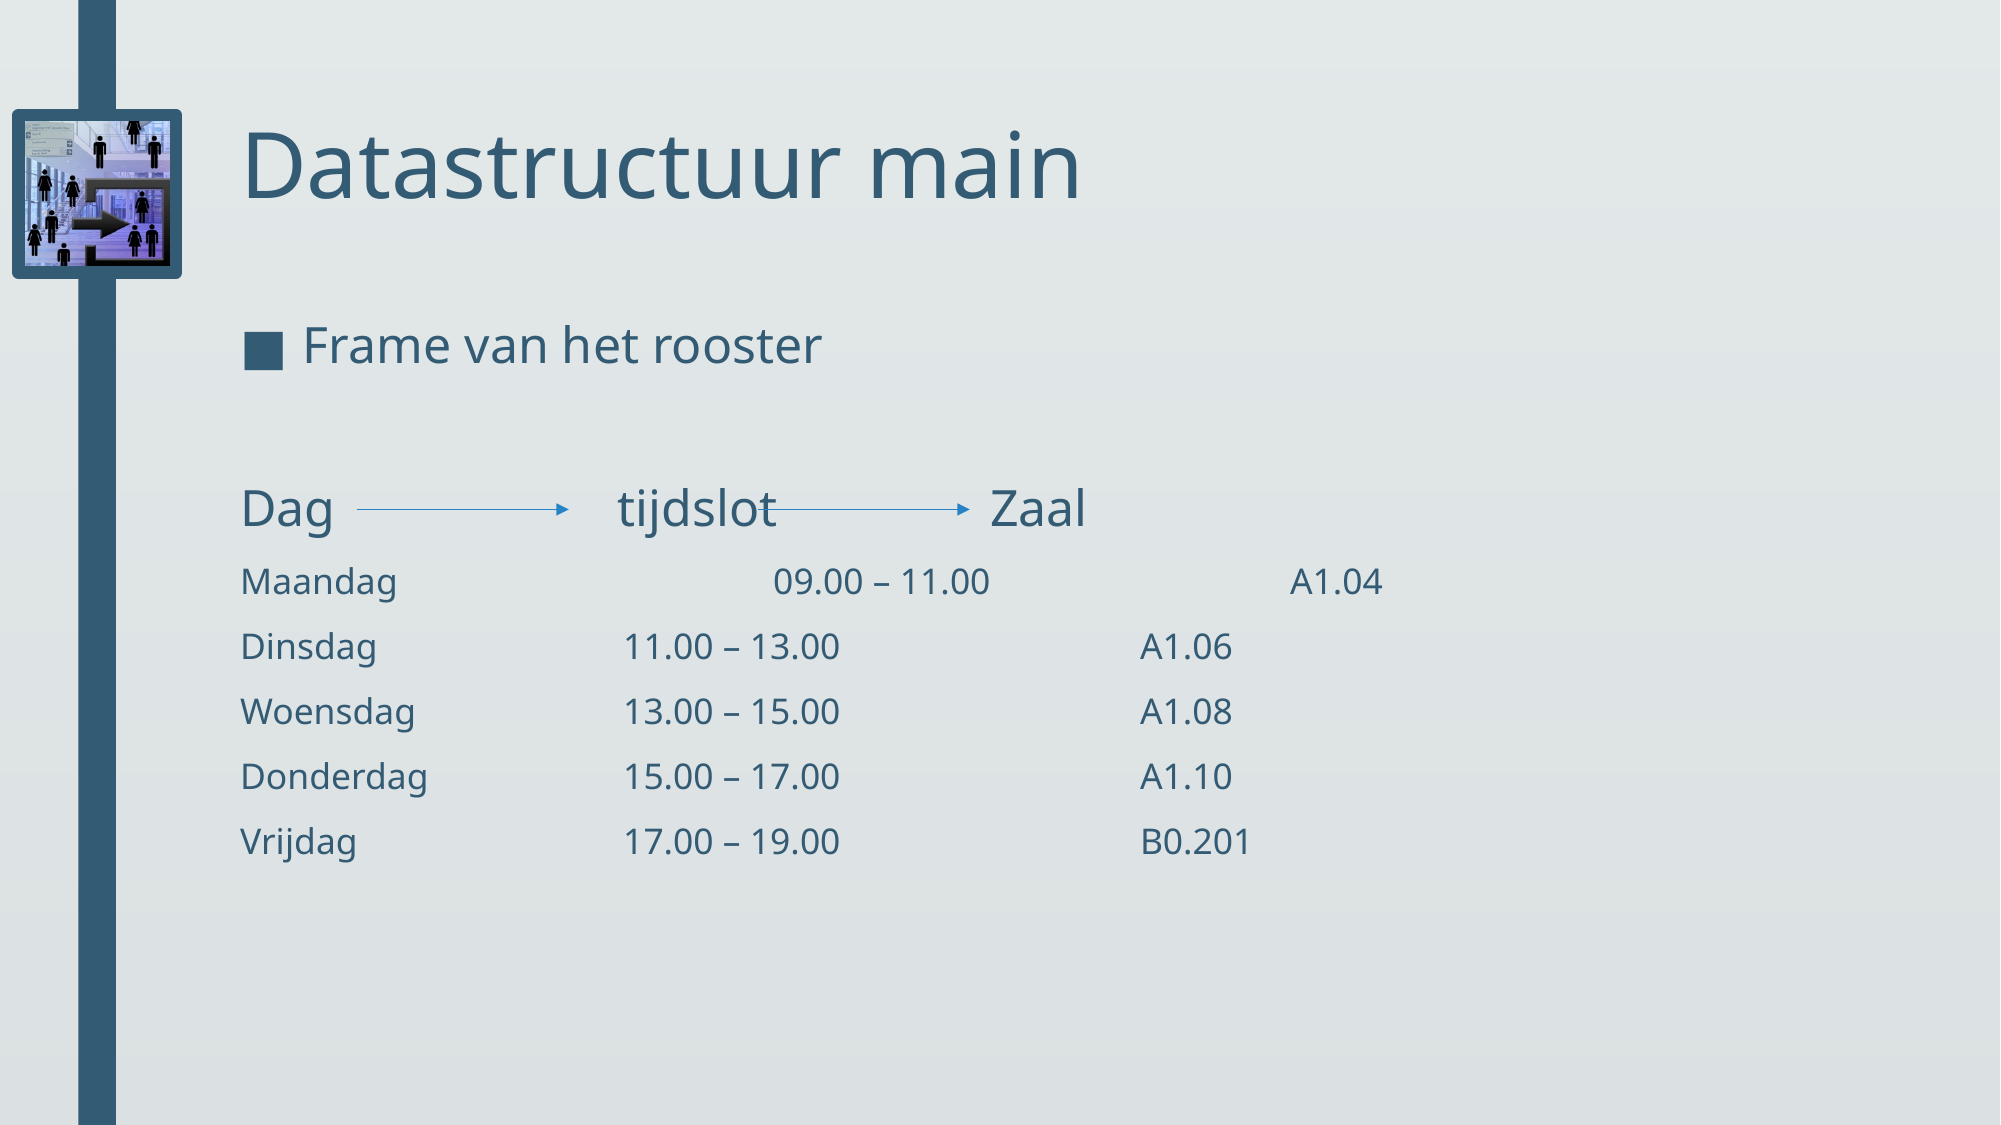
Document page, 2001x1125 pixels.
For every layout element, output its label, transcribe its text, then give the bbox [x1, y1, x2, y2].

picture [25, 121, 170, 266]
list Frame van het rooster Dag tijdslot Zaal Maandag 09.00 – 11.00 A1.04 Dinsdag 11.00 – 13.00 A1.06 Woensdag 13.00 – 15.00 A1.08 Donderdag 15.00 – 17.00 A1.10 Vrijdag 17.00 – 19.00 B0.201 [225, 311, 2000, 963]
title Datastructuur main [225, 112, 1800, 279]
